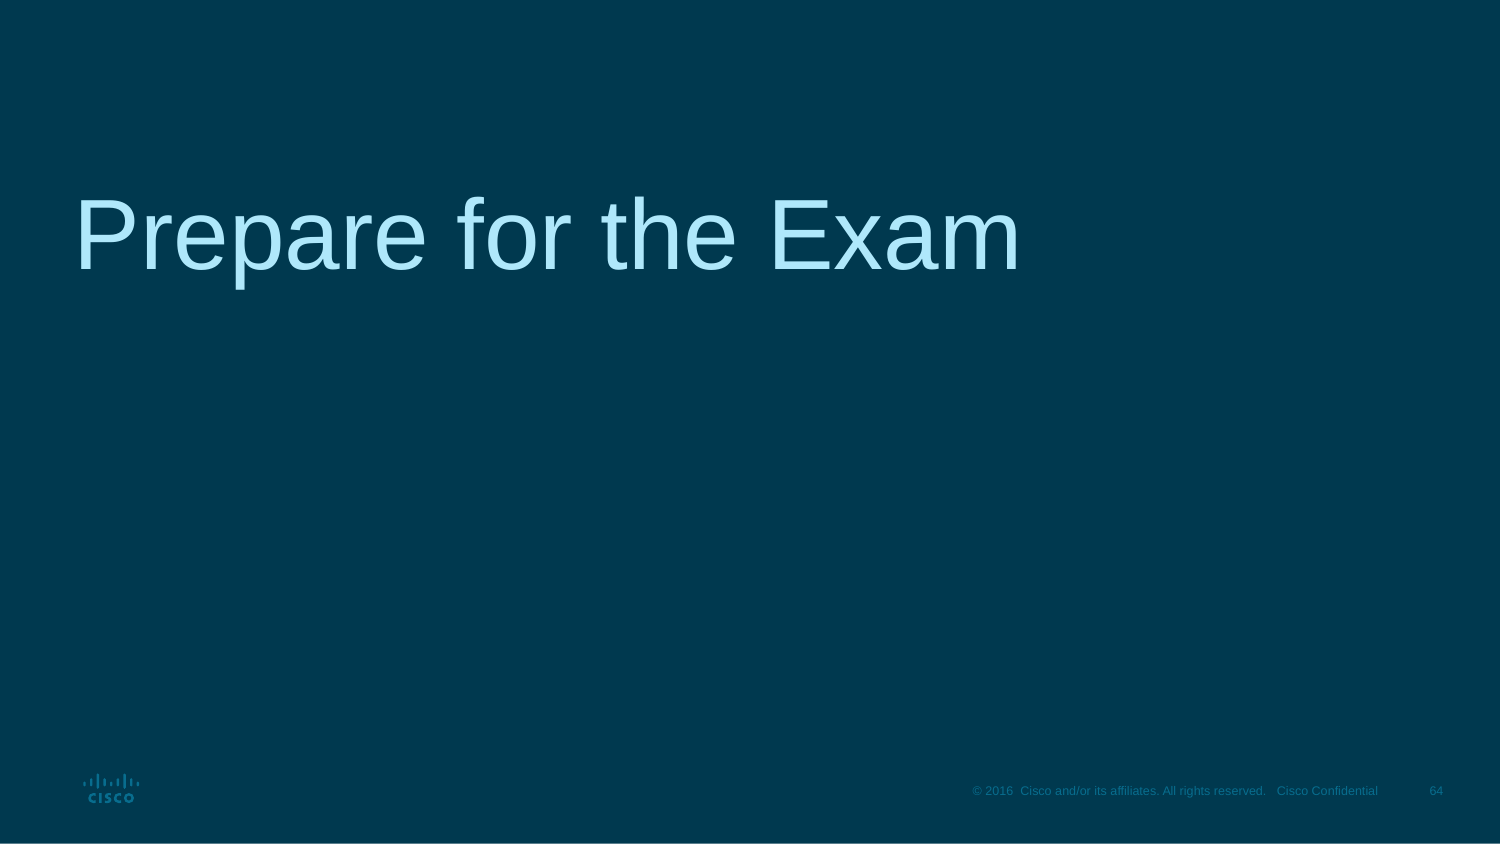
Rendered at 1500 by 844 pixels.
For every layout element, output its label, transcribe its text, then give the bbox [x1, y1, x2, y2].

title Prepare for the Exam [58, 76, 1453, 299]
